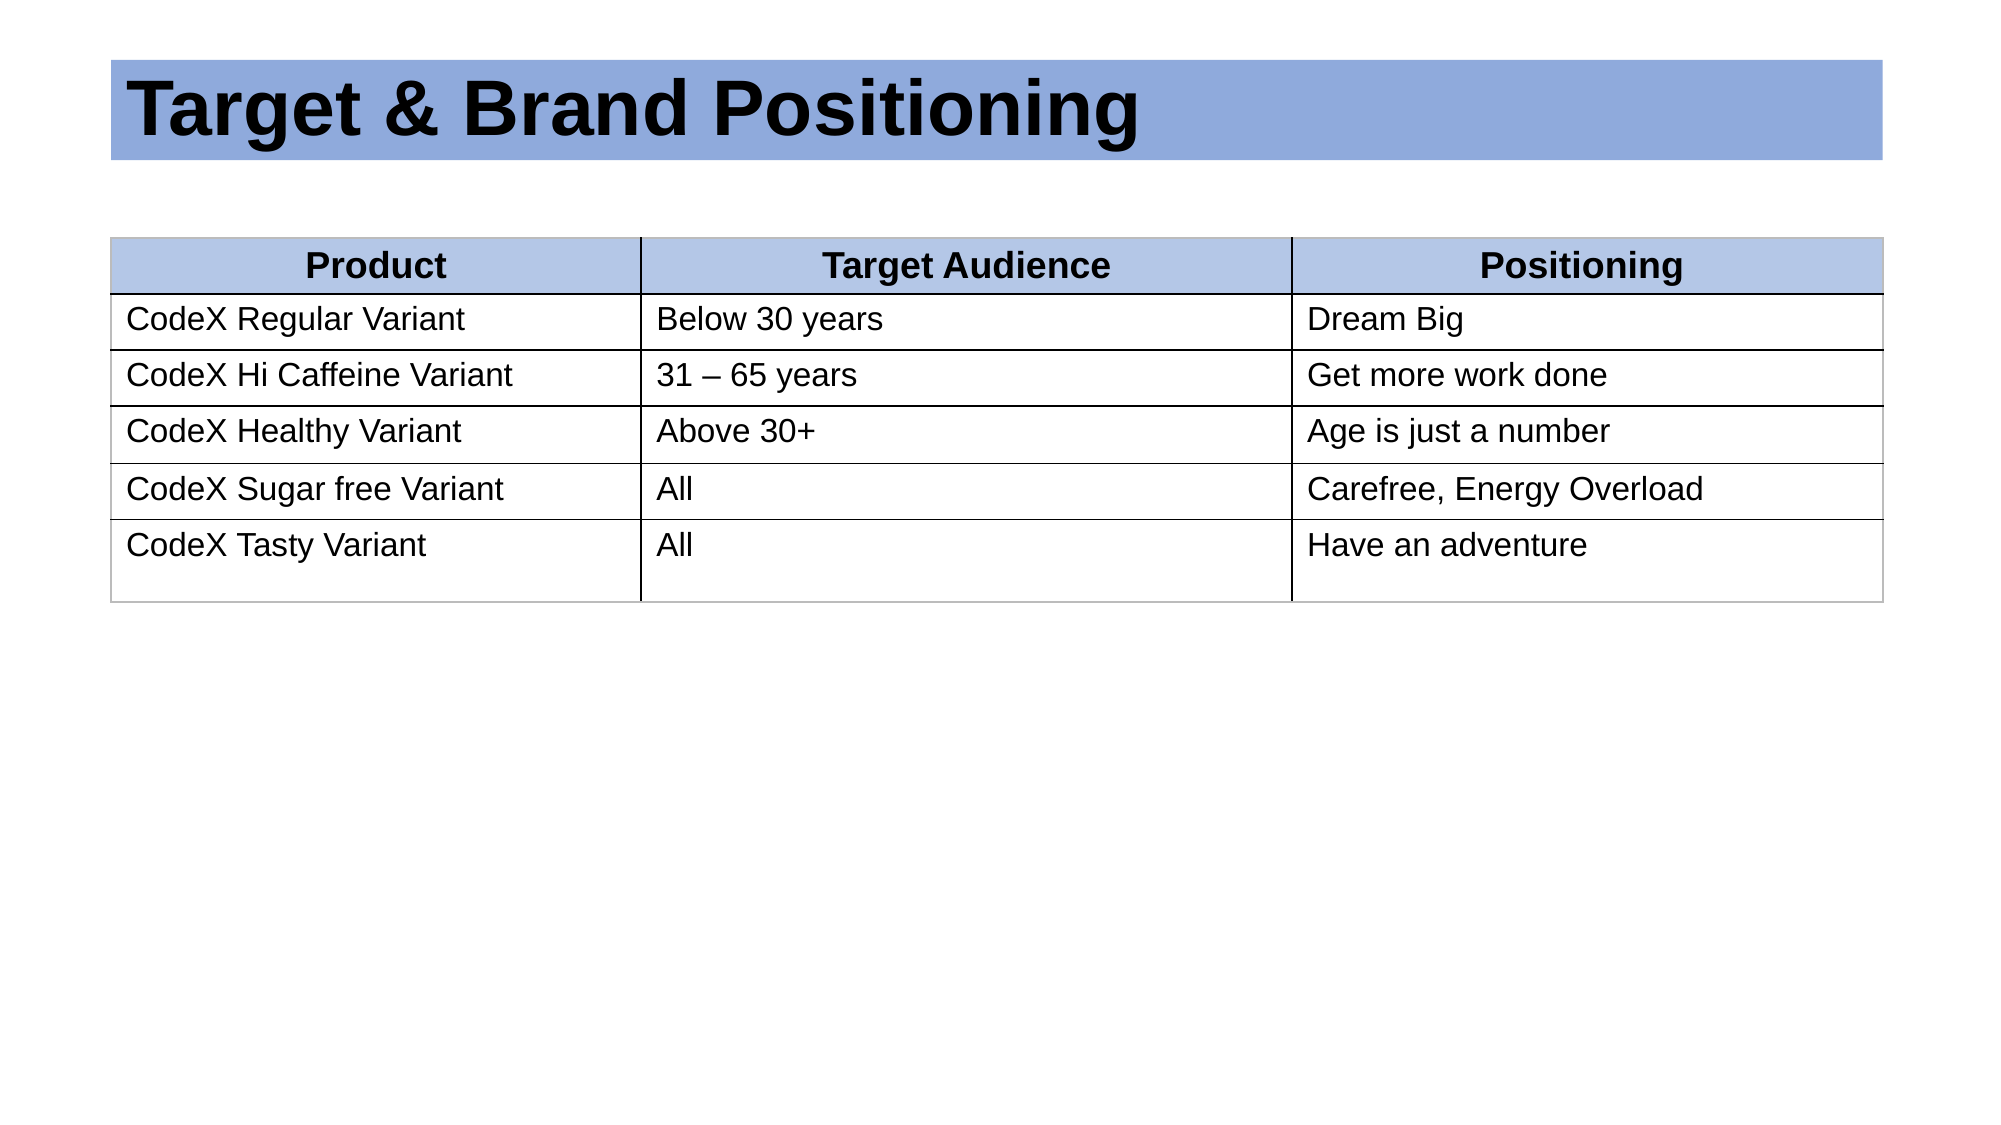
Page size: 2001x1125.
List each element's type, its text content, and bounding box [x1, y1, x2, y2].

table_cell Above 30+ [642, 407, 1291, 463]
table_cell 31 – 65 years [642, 351, 1291, 405]
table_cell Carefree, Energy Overload [1293, 464, 1882, 519]
table_cell Get more work done [1293, 351, 1882, 405]
title Target & Brand Positioning [111, 59, 1883, 161]
table_cell Age is just a number [1293, 407, 1882, 463]
table_cell CodeX Healthy Variant [112, 407, 640, 463]
table_cell Dream Big [1293, 295, 1882, 349]
table_cell All [642, 464, 1291, 519]
table_cell CodeX Sugar free Variant [112, 464, 640, 519]
table_cell All [642, 520, 1291, 601]
table_header Product [112, 239, 640, 293]
table_cell CodeX Hi Caffeine Variant [112, 351, 640, 405]
table_header Target Audience [642, 239, 1291, 293]
table_cell Have an adventure [1293, 520, 1882, 601]
table_cell CodeX Tasty Variant [112, 520, 640, 601]
table_header Positioning [1293, 239, 1882, 293]
table_cell CodeX Regular Variant [112, 295, 640, 349]
table_cell Below 30 years [642, 295, 1291, 349]
